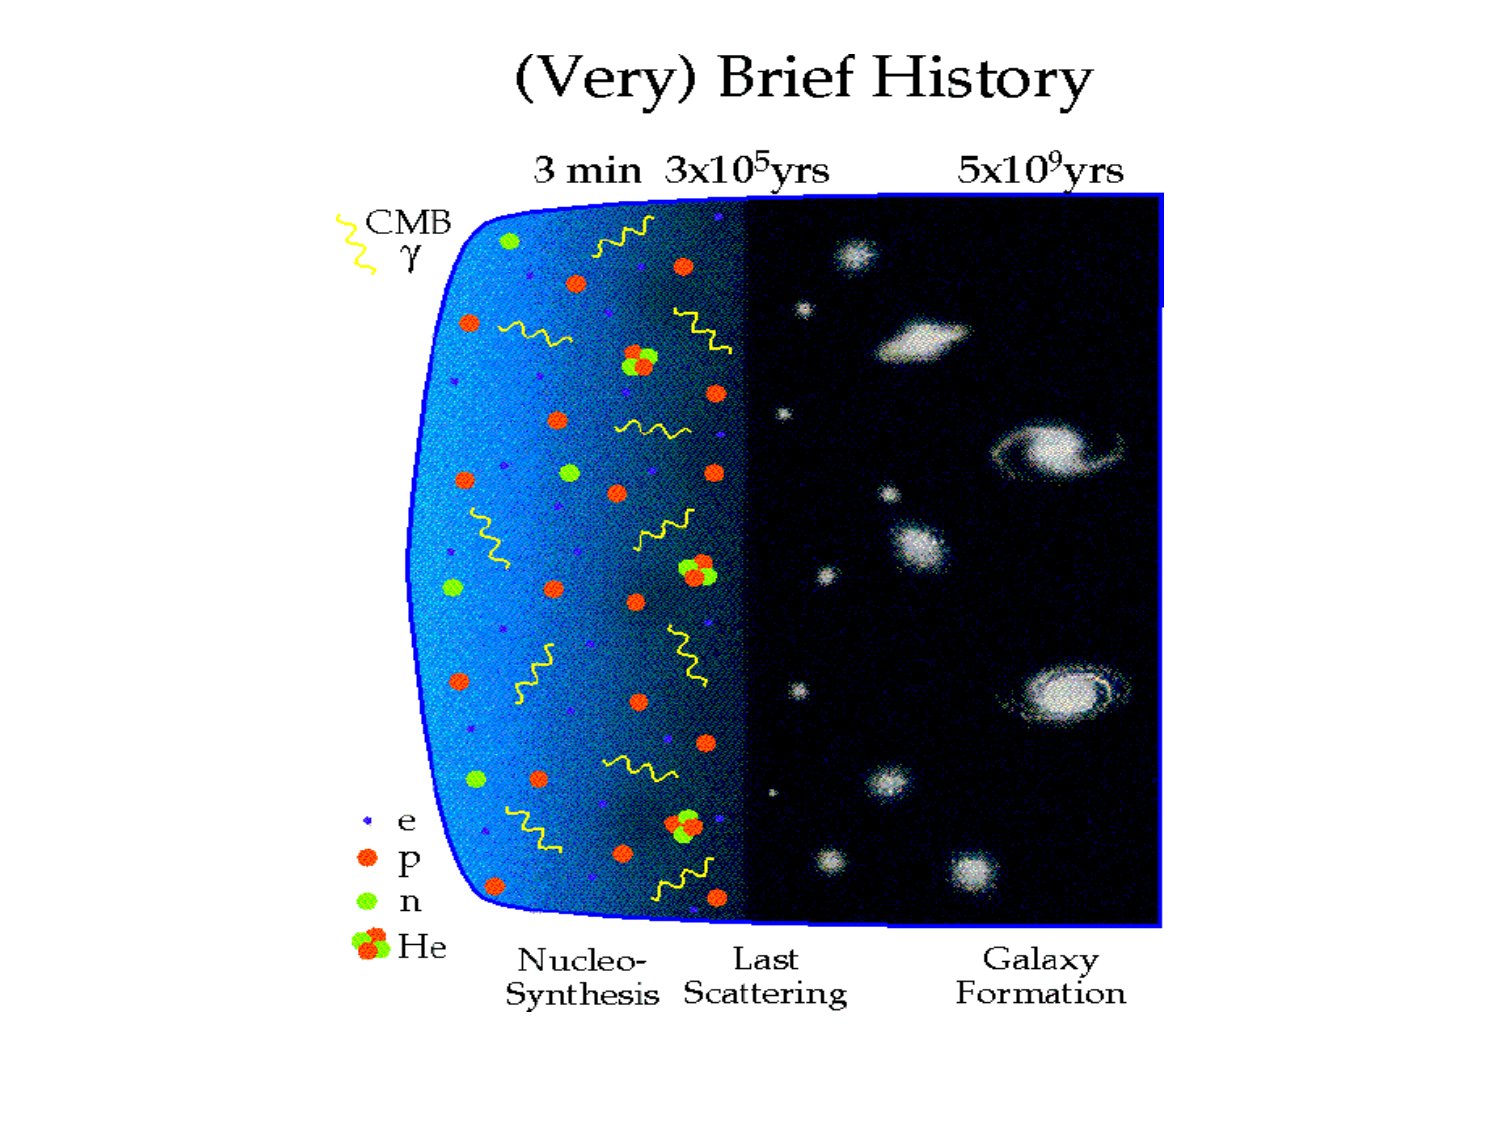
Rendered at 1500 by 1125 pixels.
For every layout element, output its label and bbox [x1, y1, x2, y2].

list [336, 54, 1164, 1012]
